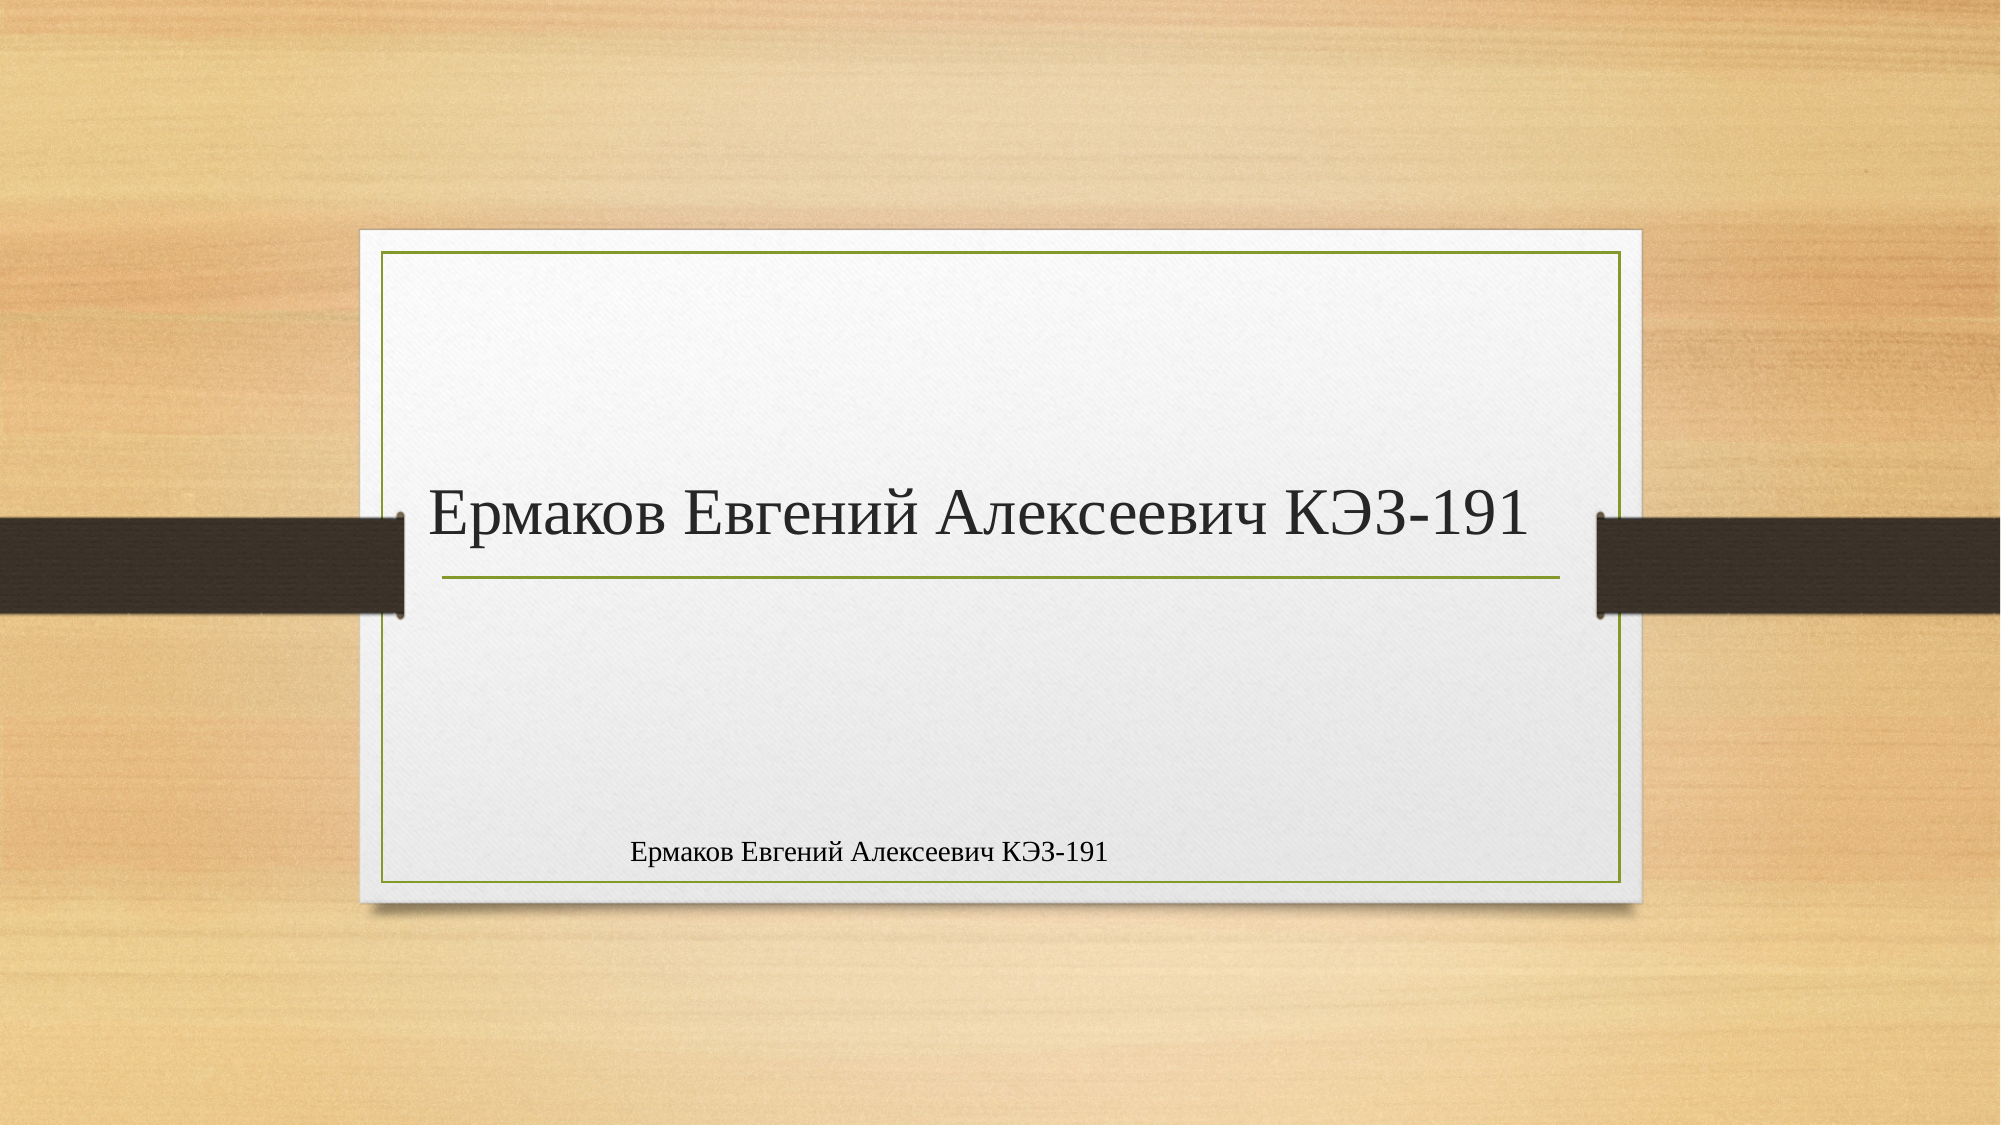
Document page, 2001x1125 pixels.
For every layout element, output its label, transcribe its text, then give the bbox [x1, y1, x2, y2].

footer Ермаков Евгений Алексеевич КЭЗ-191 [441, 826, 1298, 873]
picture [0, 0, 2001, 1125]
title Ермаков Евгений Алексеевич КЭЗ-191 [401, 306, 1560, 556]
